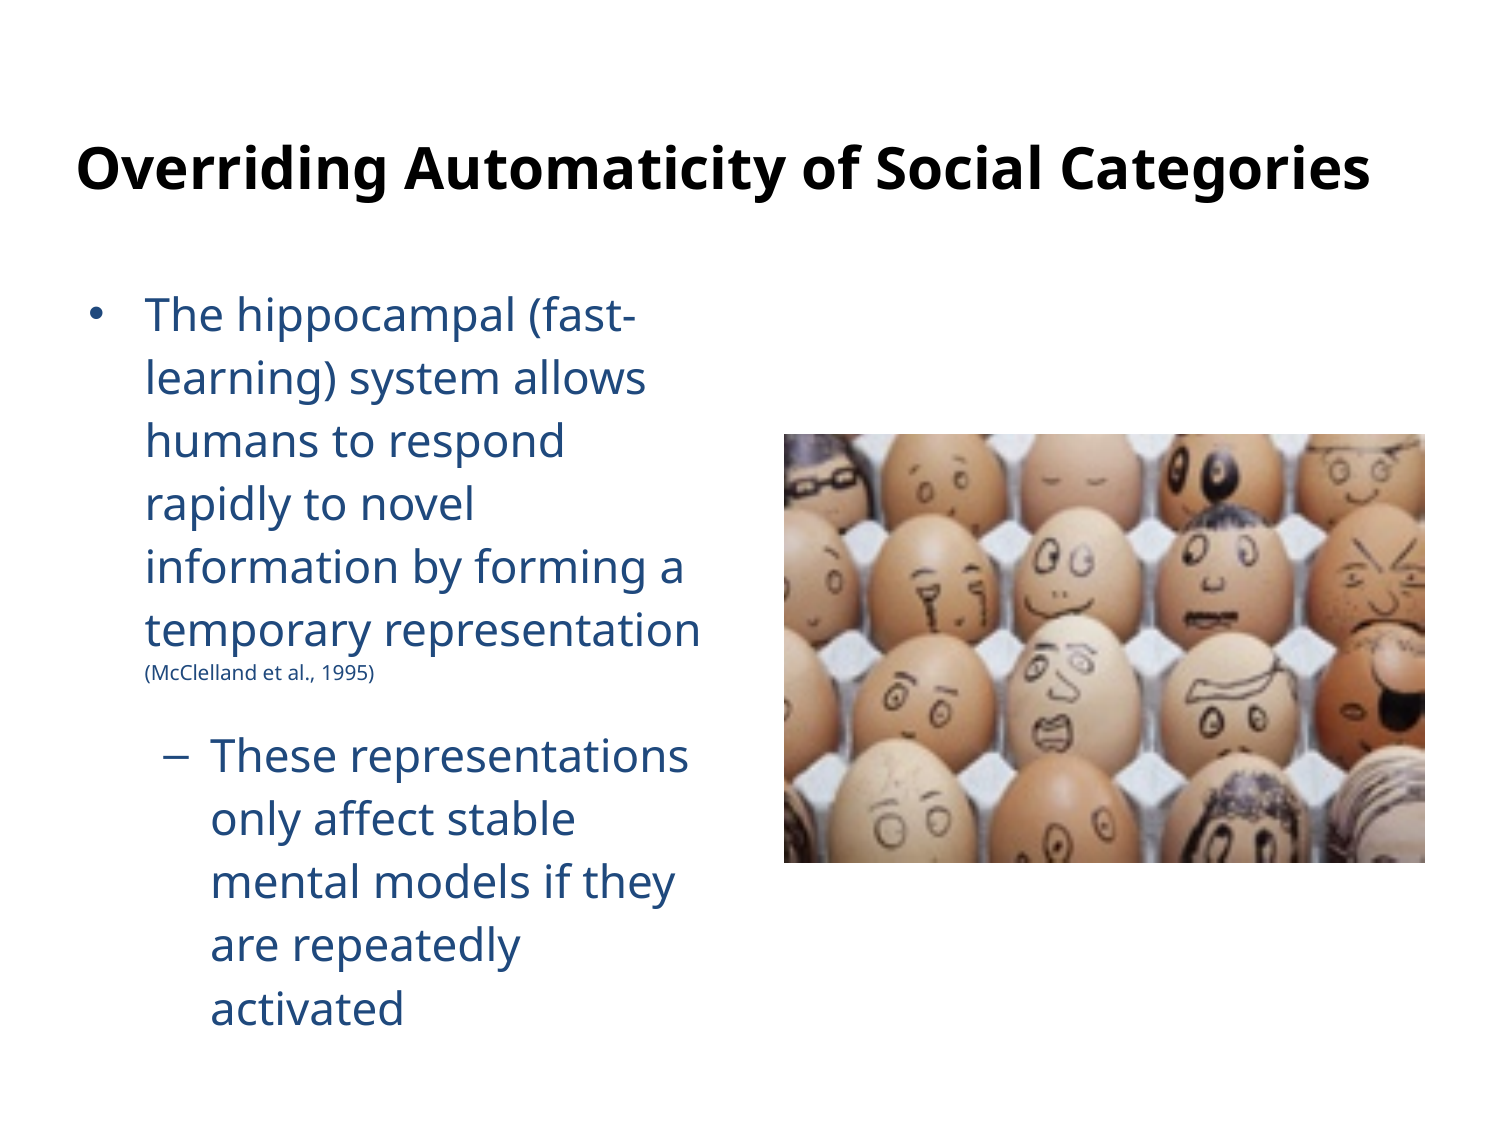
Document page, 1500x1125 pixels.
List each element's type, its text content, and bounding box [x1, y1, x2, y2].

title Overriding Automaticity of Social Categories [60, 70, 1437, 262]
picture [783, 434, 1426, 863]
list The hippocampal (fast-learning) system allows humans to respond rapidly to novel information by forming a temporary representation (McClelland et al., 1995) These representations only affect stable mental models if they are repeatedly activated [73, 261, 741, 1008]
